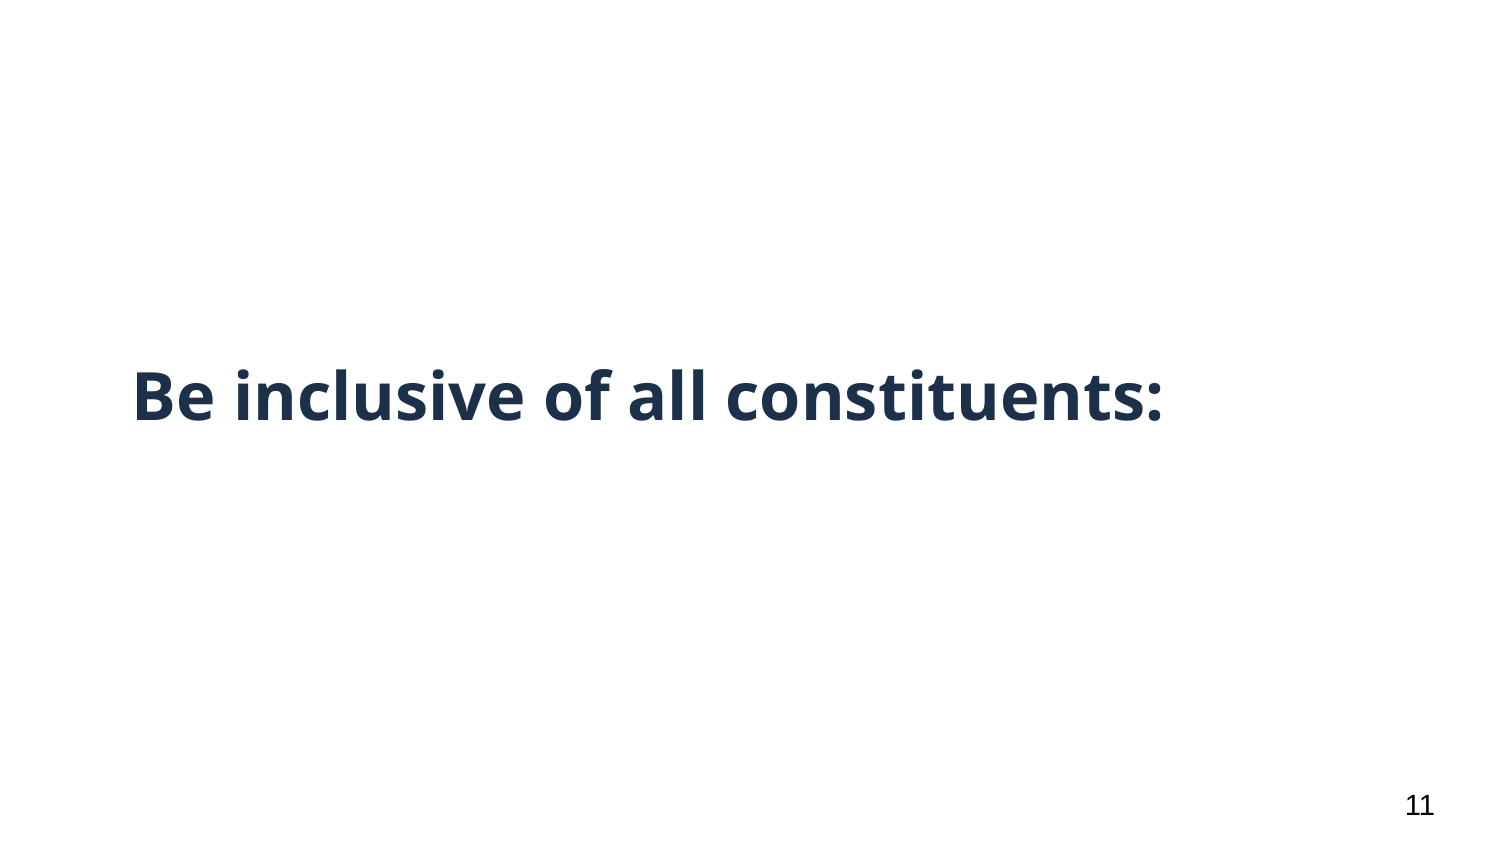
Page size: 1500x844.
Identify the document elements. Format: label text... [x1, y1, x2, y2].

slide_number ‹#› [1389, 781, 1480, 825]
title Be inclusive of all constituents: [116, 87, 1329, 701]
